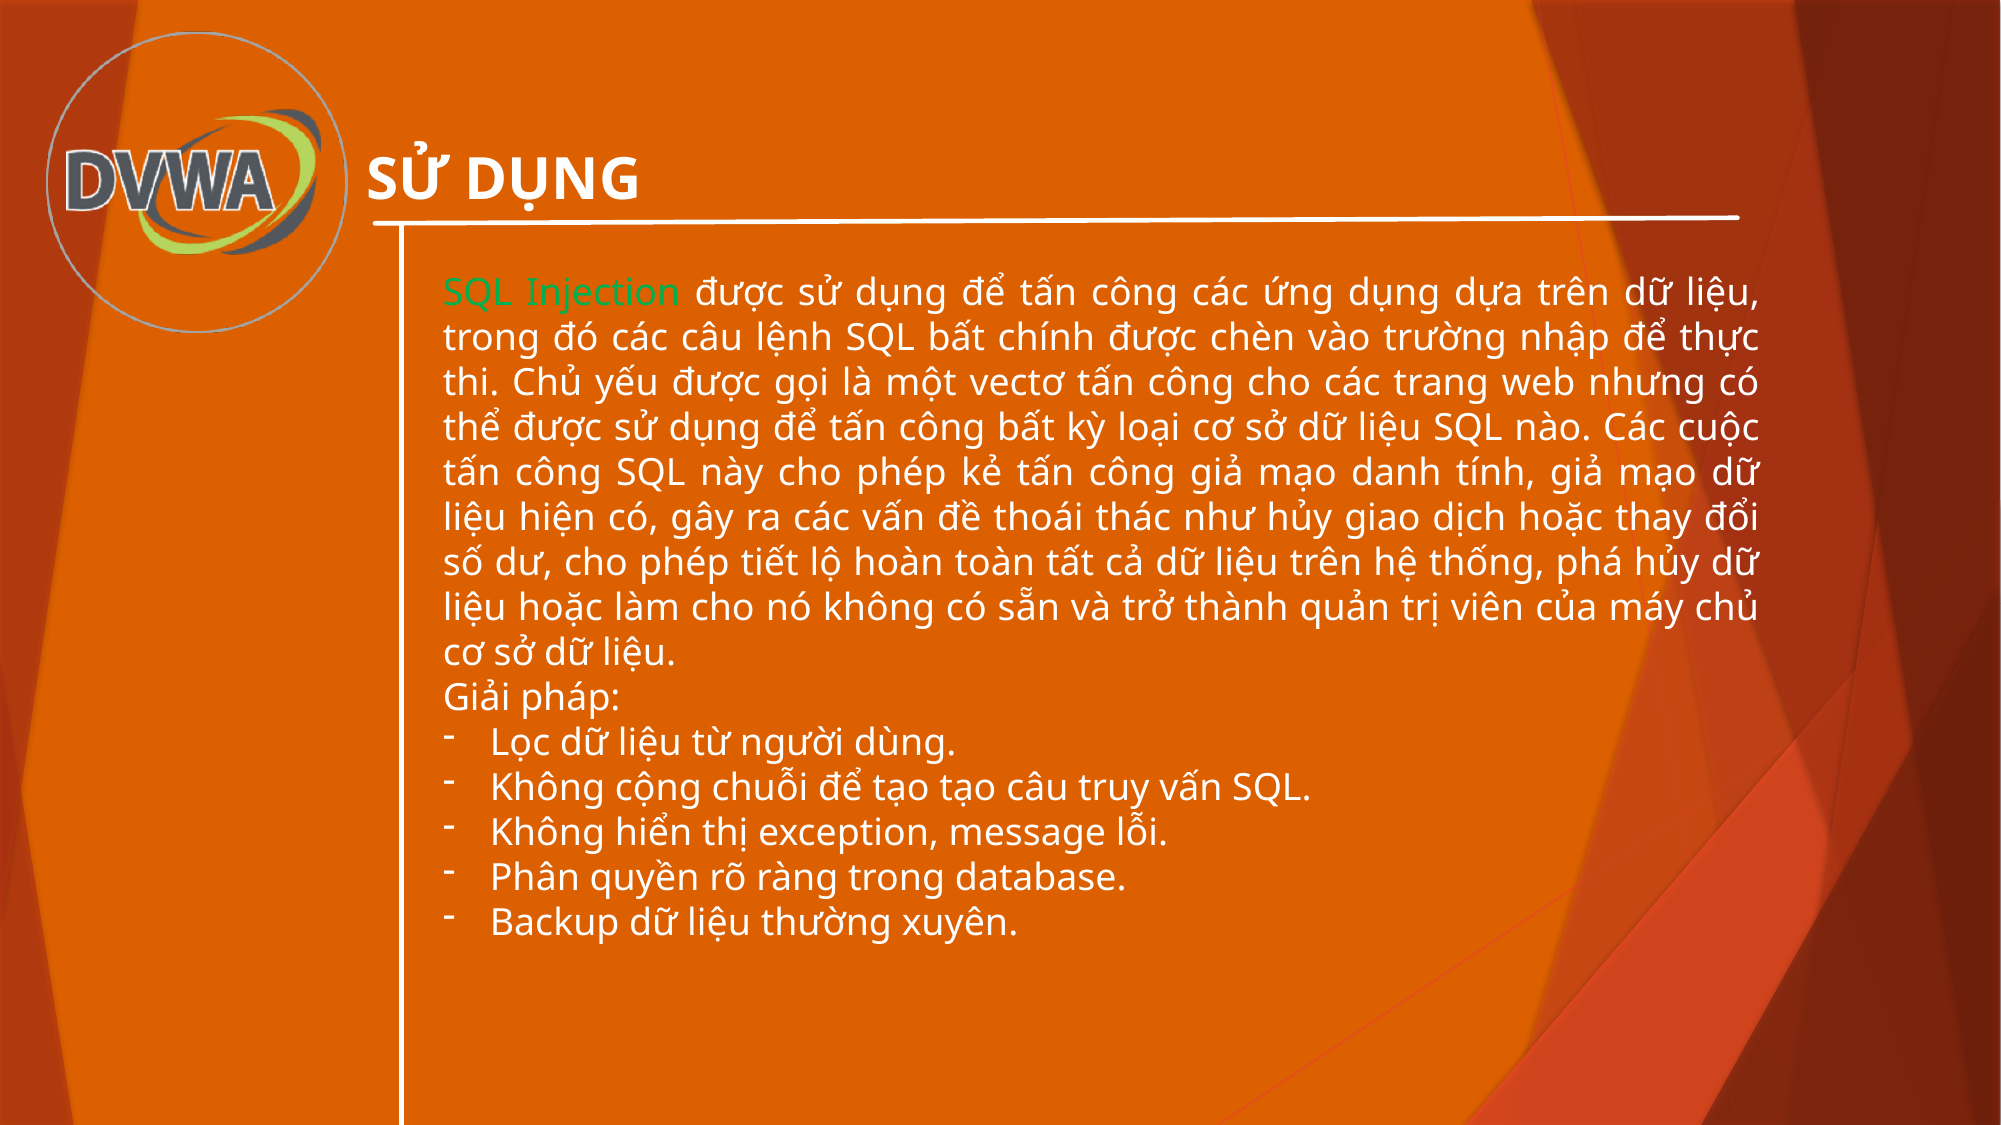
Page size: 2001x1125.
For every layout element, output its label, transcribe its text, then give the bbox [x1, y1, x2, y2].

text_box SQL Injection được sử dụng để tấn công các ứng dụng dựa trên dữ liệu, trong đó các câu lệnh SQL bất chính được chèn vào trường nhập để thực thi. Chủ yếu được gọi là một vectơ tấn công cho các trang web nhưng có thể được sử dụng để tấn công bất kỳ loại cơ sở dữ liệu SQL nào. Các cuộc tấn công SQL này cho phép kẻ tấn công giả mạo danh tính, giả mạo dữ liệu hiện có, gây ra các vấn đề thoái thác như hủy giao dịch hoặc thay đổi số dư, cho phép tiết lộ hoàn toàn tất cả dữ liệu trên hệ thống, phá hủy dữ liệu hoặc làm cho nó không có sẵn và trở thành quản trị viên của máy chủ cơ sở dữ liệu. Giải pháp: Lọc dữ liệu từ người dùng. Không cộng chuỗi để tạo tạo câu truy vấn SQL. Không hiển thị exception, message lỗi. Phân quyền rõ ràng trong database. Backup dữ liệu thường xuyên. [428, 260, 1776, 950]
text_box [374, 217, 1738, 224]
text_box SỬ DỤNG [409, 133, 1577, 216]
picture [0, 0, 405, 394]
